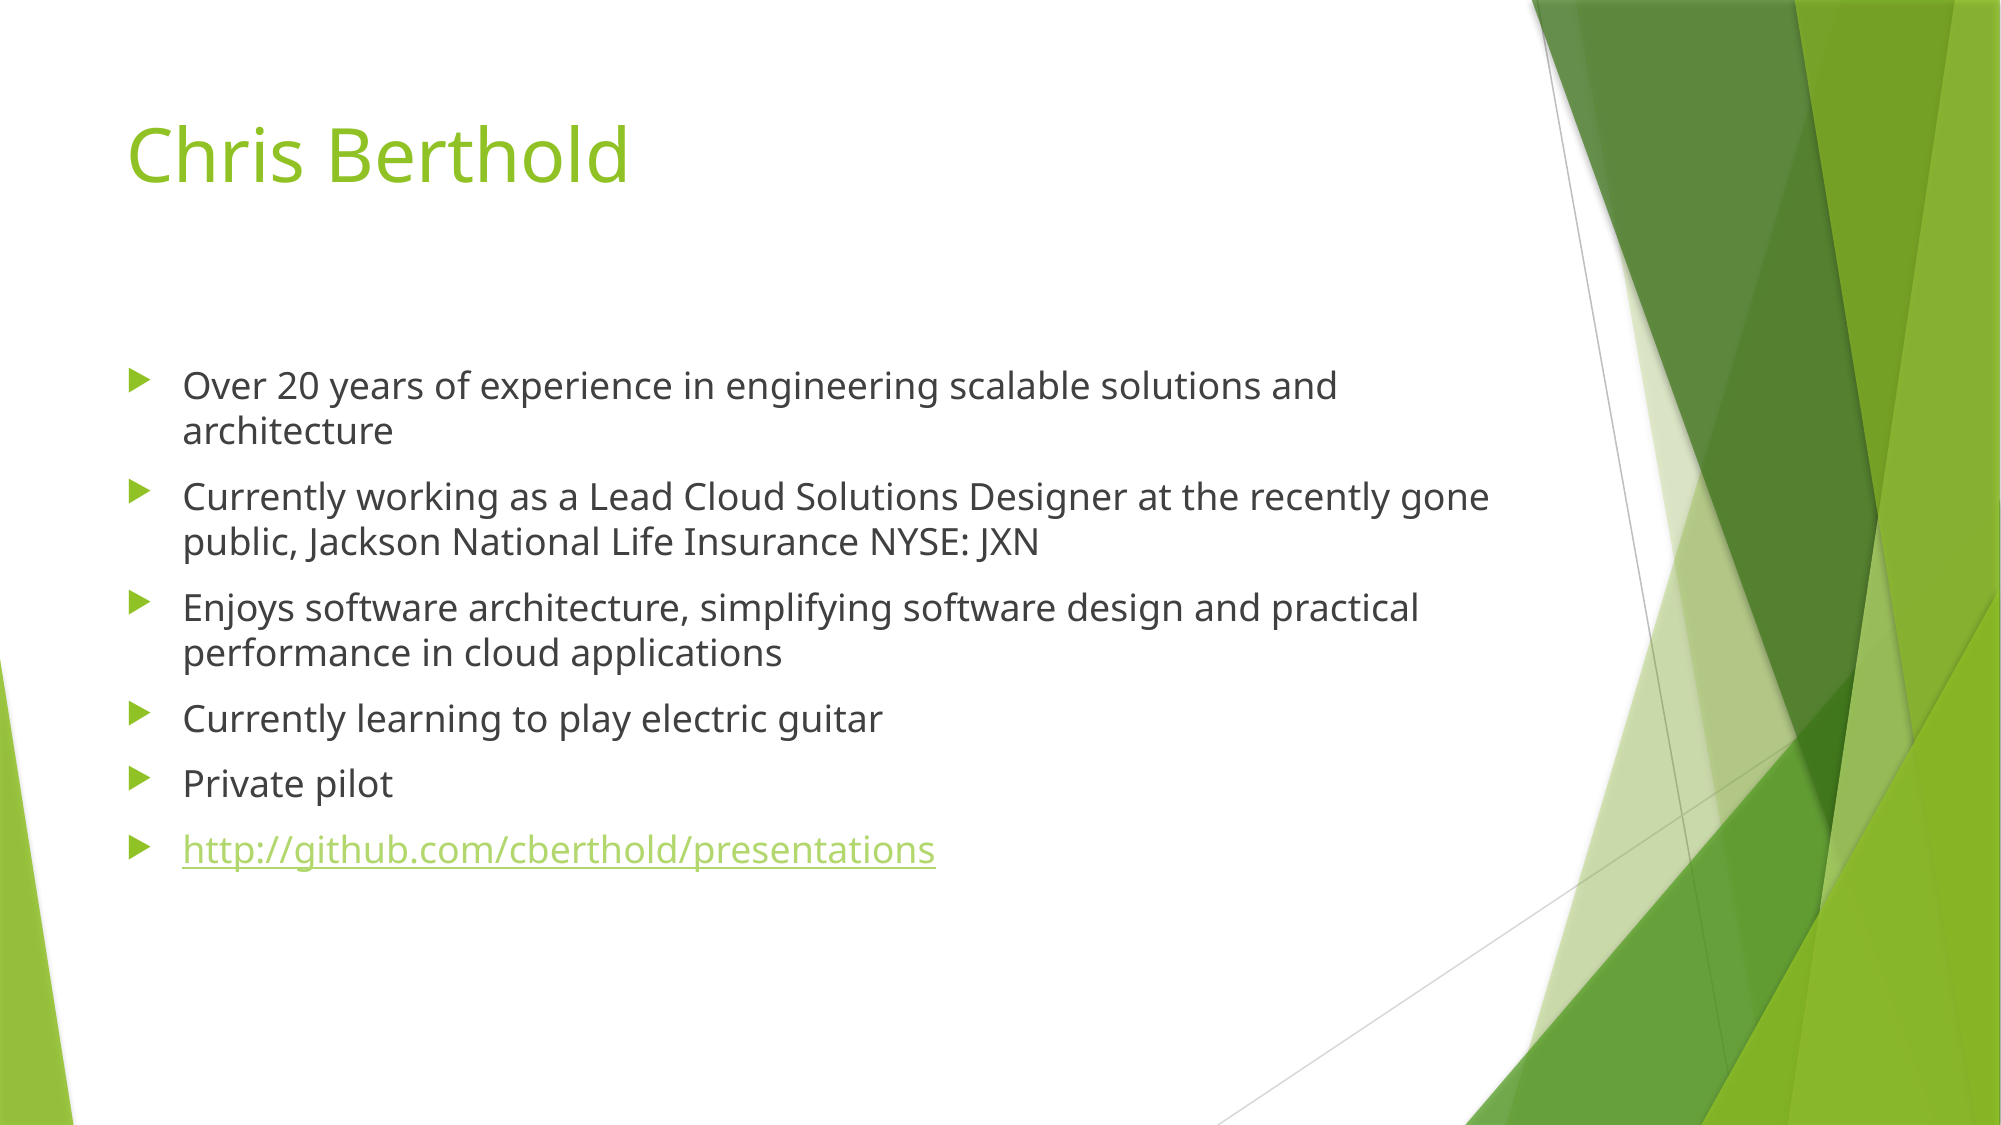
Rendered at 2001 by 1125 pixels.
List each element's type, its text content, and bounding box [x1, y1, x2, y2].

title Chris Berthold [111, 99, 1522, 317]
list Over 20 years of experience in engineering scalable solutions and architecture Currently working as a Lead Cloud Solutions Designer at the recently gone public, Jackson National Life Insurance NYSE: JXN Enjoys software architecture, simplifying software design and practical performance in cloud applications Currently learning to play electric guitar Private pilot http://github.com/cberthold/presentations [111, 354, 1522, 992]
